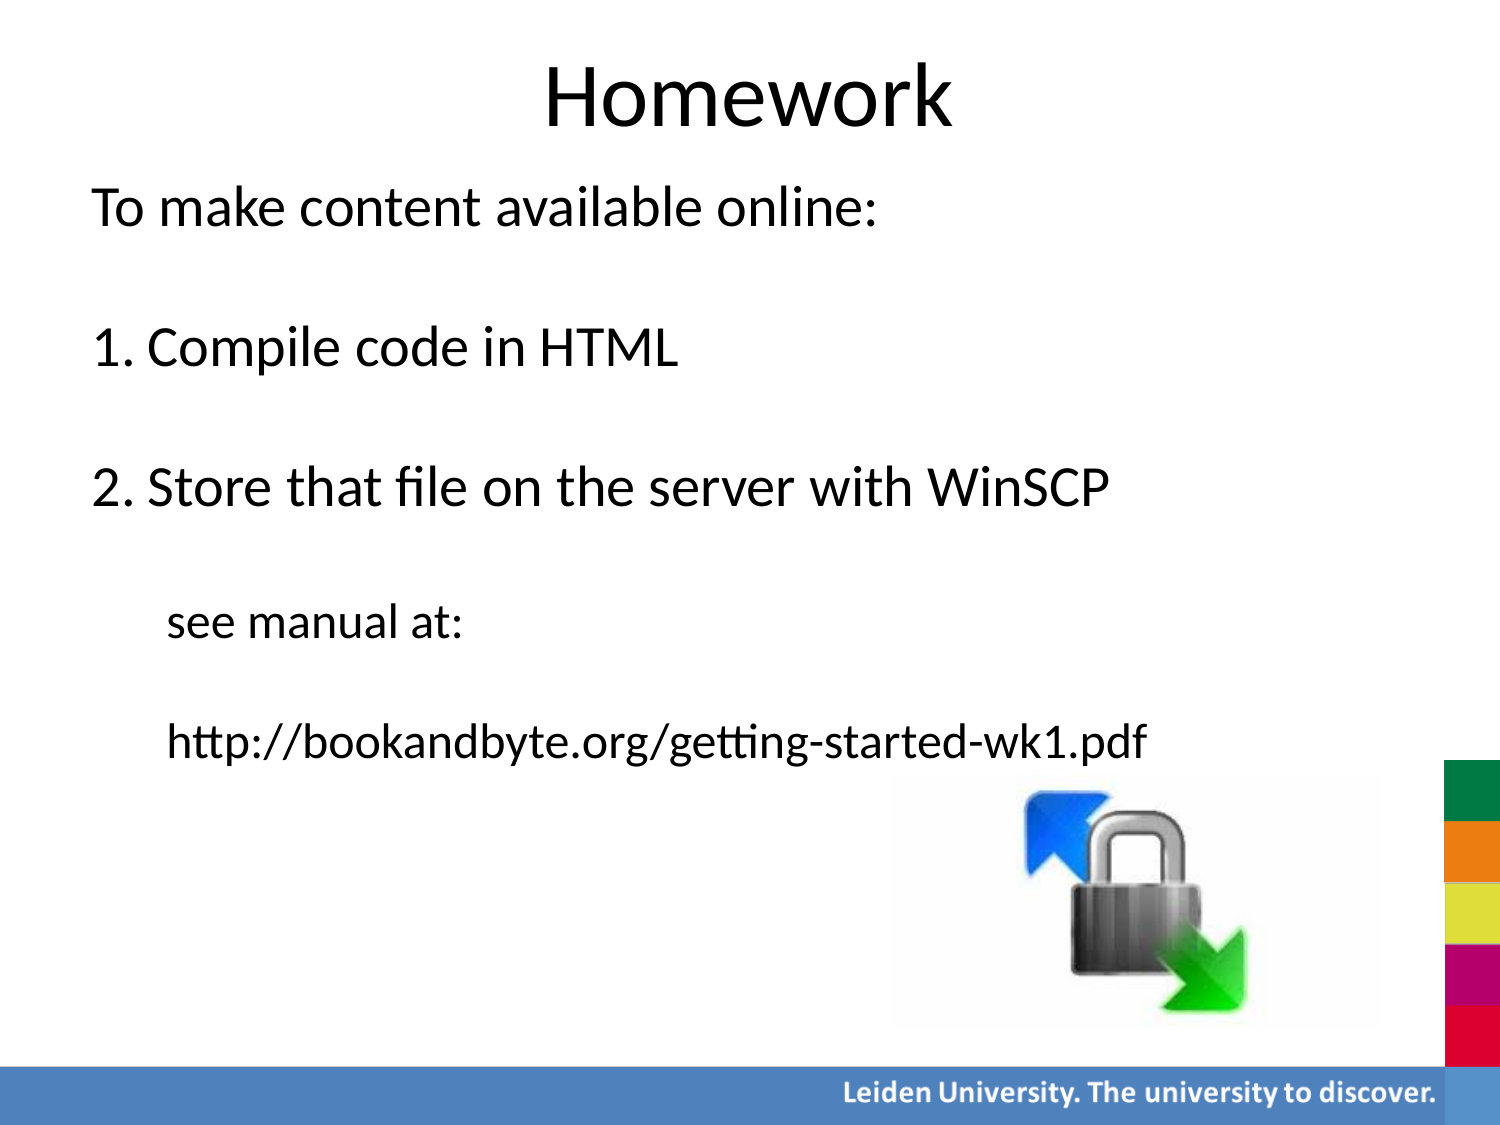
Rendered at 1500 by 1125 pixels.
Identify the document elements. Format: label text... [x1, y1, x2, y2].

picture [891, 774, 1380, 1029]
text_box To make content available online: Compile code in HTML Store that file on the server with WinSCP see manual at: http://bookandbyte.org/getting-started-wk1.pdf [76, 160, 1412, 760]
title Homework [73, 0, 1424, 184]
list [0, 760, 1500, 1125]
